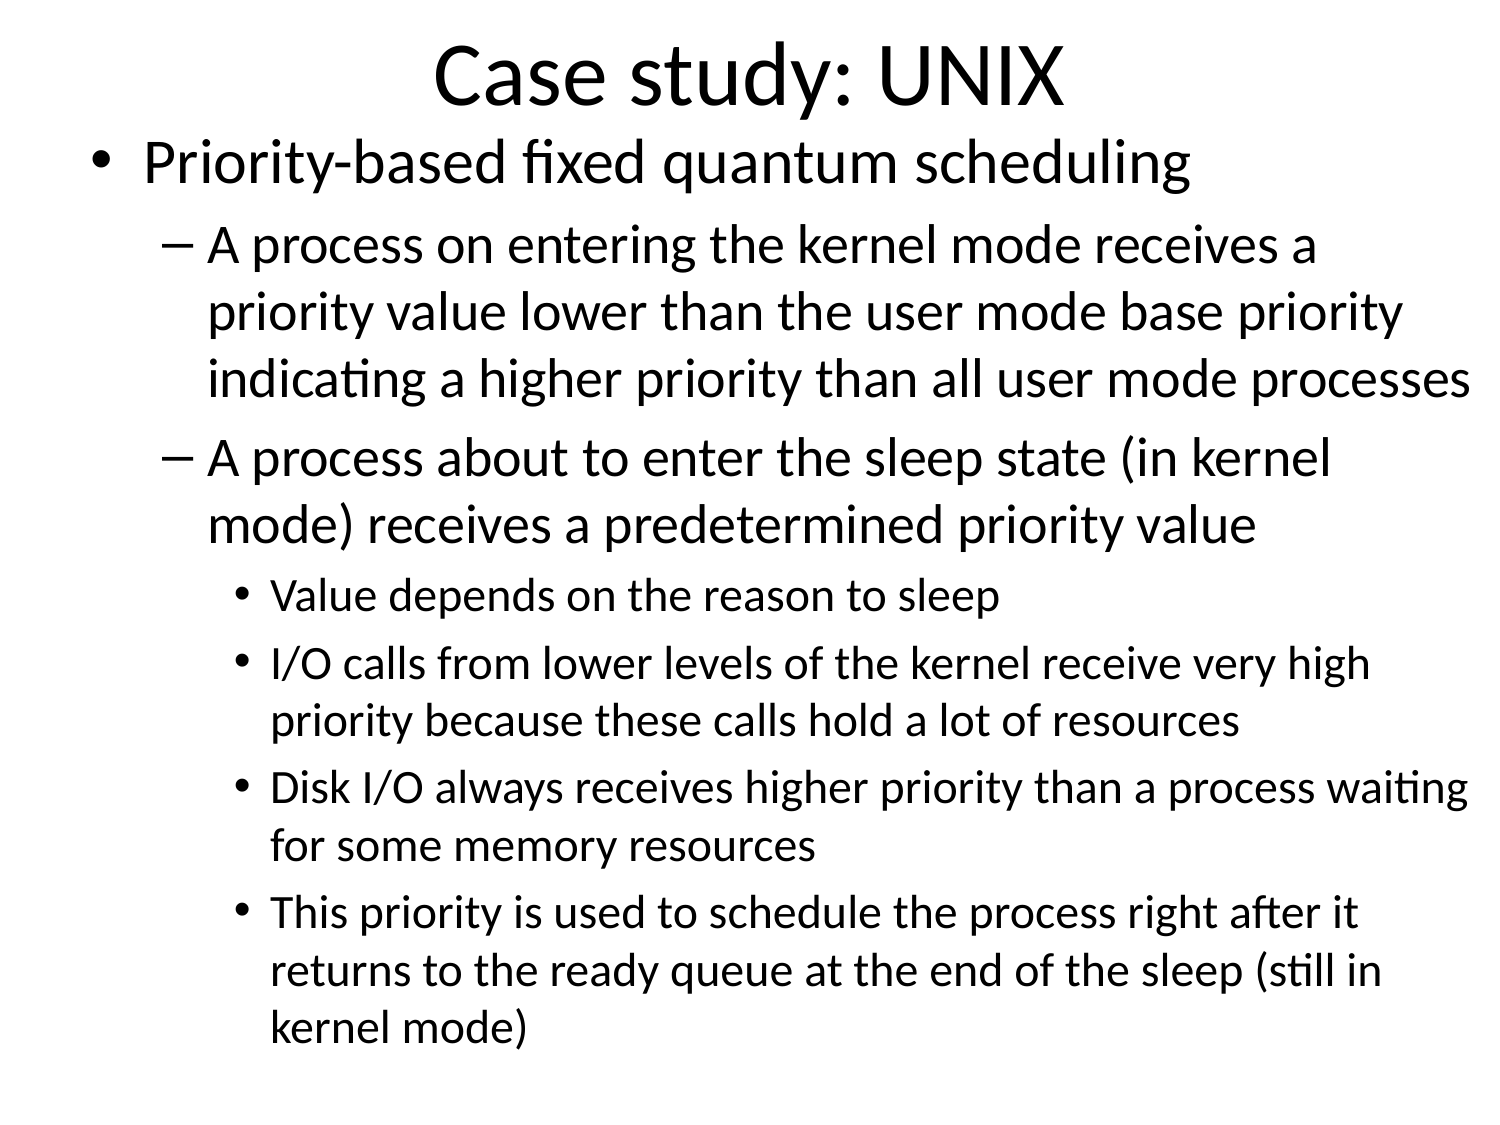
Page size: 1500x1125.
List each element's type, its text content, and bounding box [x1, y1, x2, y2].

list Priority-based fixed quantum scheduling A process on entering the kernel mode receives a priority value lower than the user mode base priority indicating a higher priority than all user mode processes A process about to enter the sleep state (in kernel mode) receives a predetermined priority value Value depends on the reason to sleep I/O calls from lower levels of the kernel receive very high priority because these calls hold a lot of resources Disk I/O always receives higher priority than a process waiting for some memory resources This priority is used to schedule the process right after it returns to the ready queue at the end of the sleep (still in kernel mode) [75, 112, 1500, 1125]
title Case study: UNIX [75, 0, 1425, 112]
